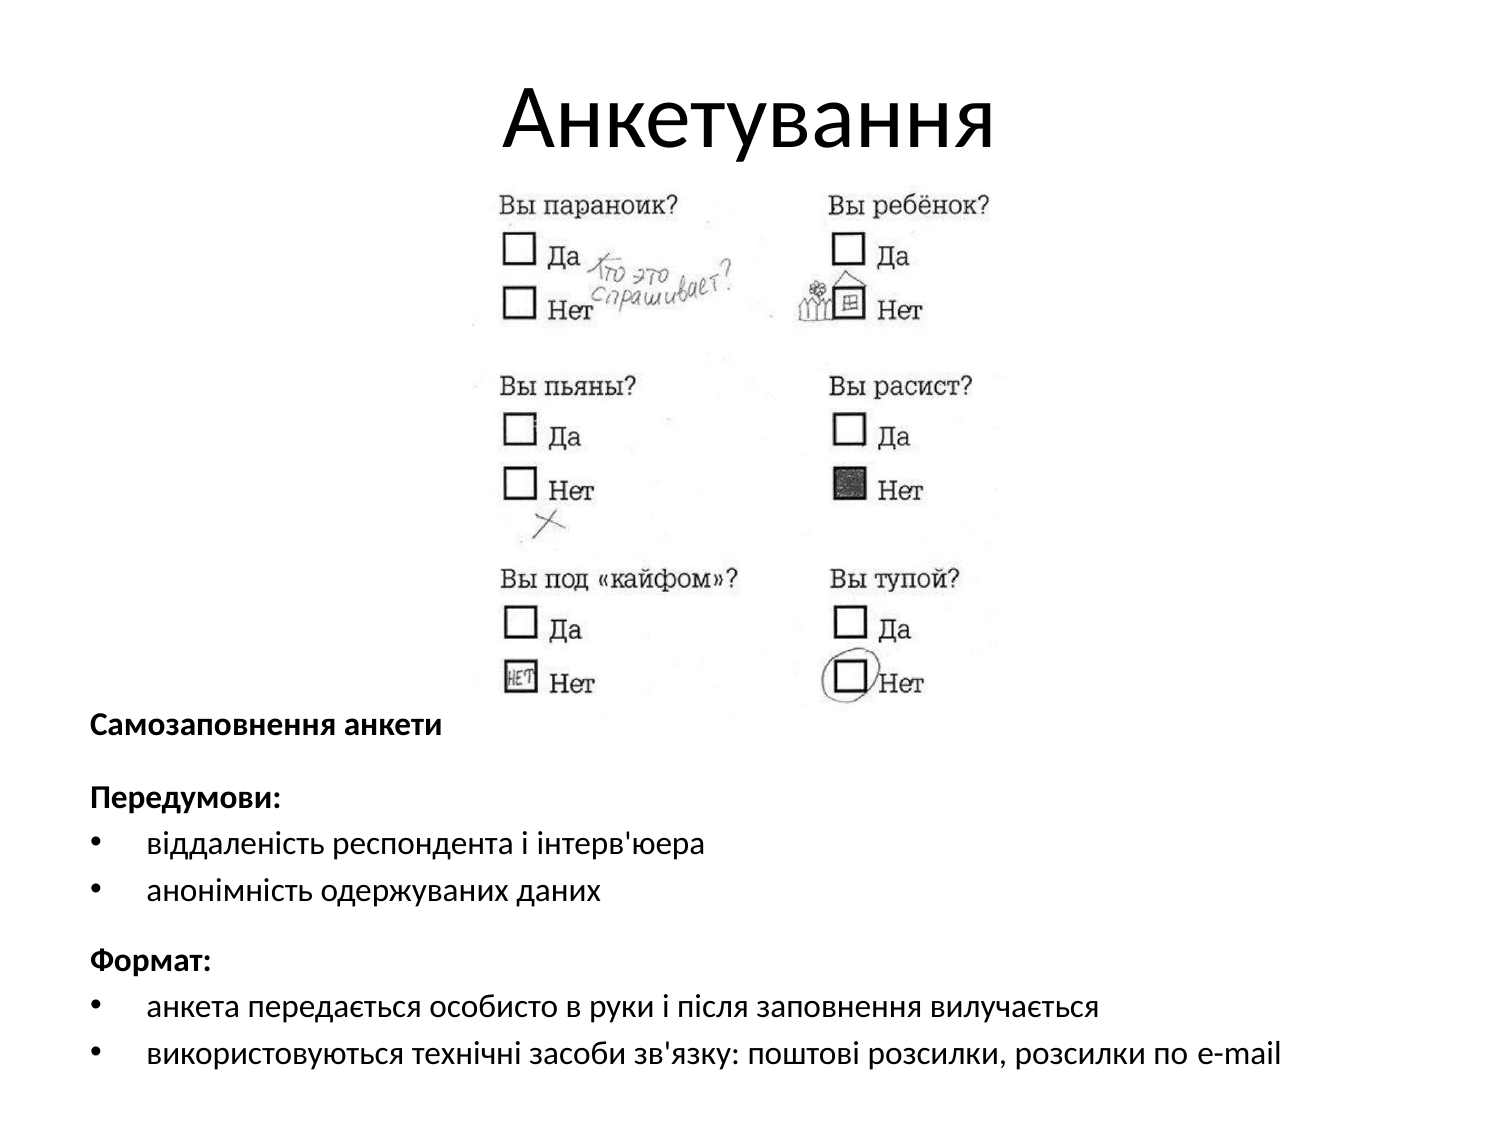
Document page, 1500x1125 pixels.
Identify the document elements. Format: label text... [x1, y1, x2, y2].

list Самозаповнення анкети Передумови: віддаленість респондента і інтерв'юера анонімність одержуваних даних Формат: анкета передається особисто в руки і після заповнення вилучається використовуються технічні засоби зв'язку: поштові розсилки, розсилки по e-mail [75, 694, 1425, 1125]
title Анкетування [75, 45, 1425, 178]
picture [469, 177, 1038, 722]
